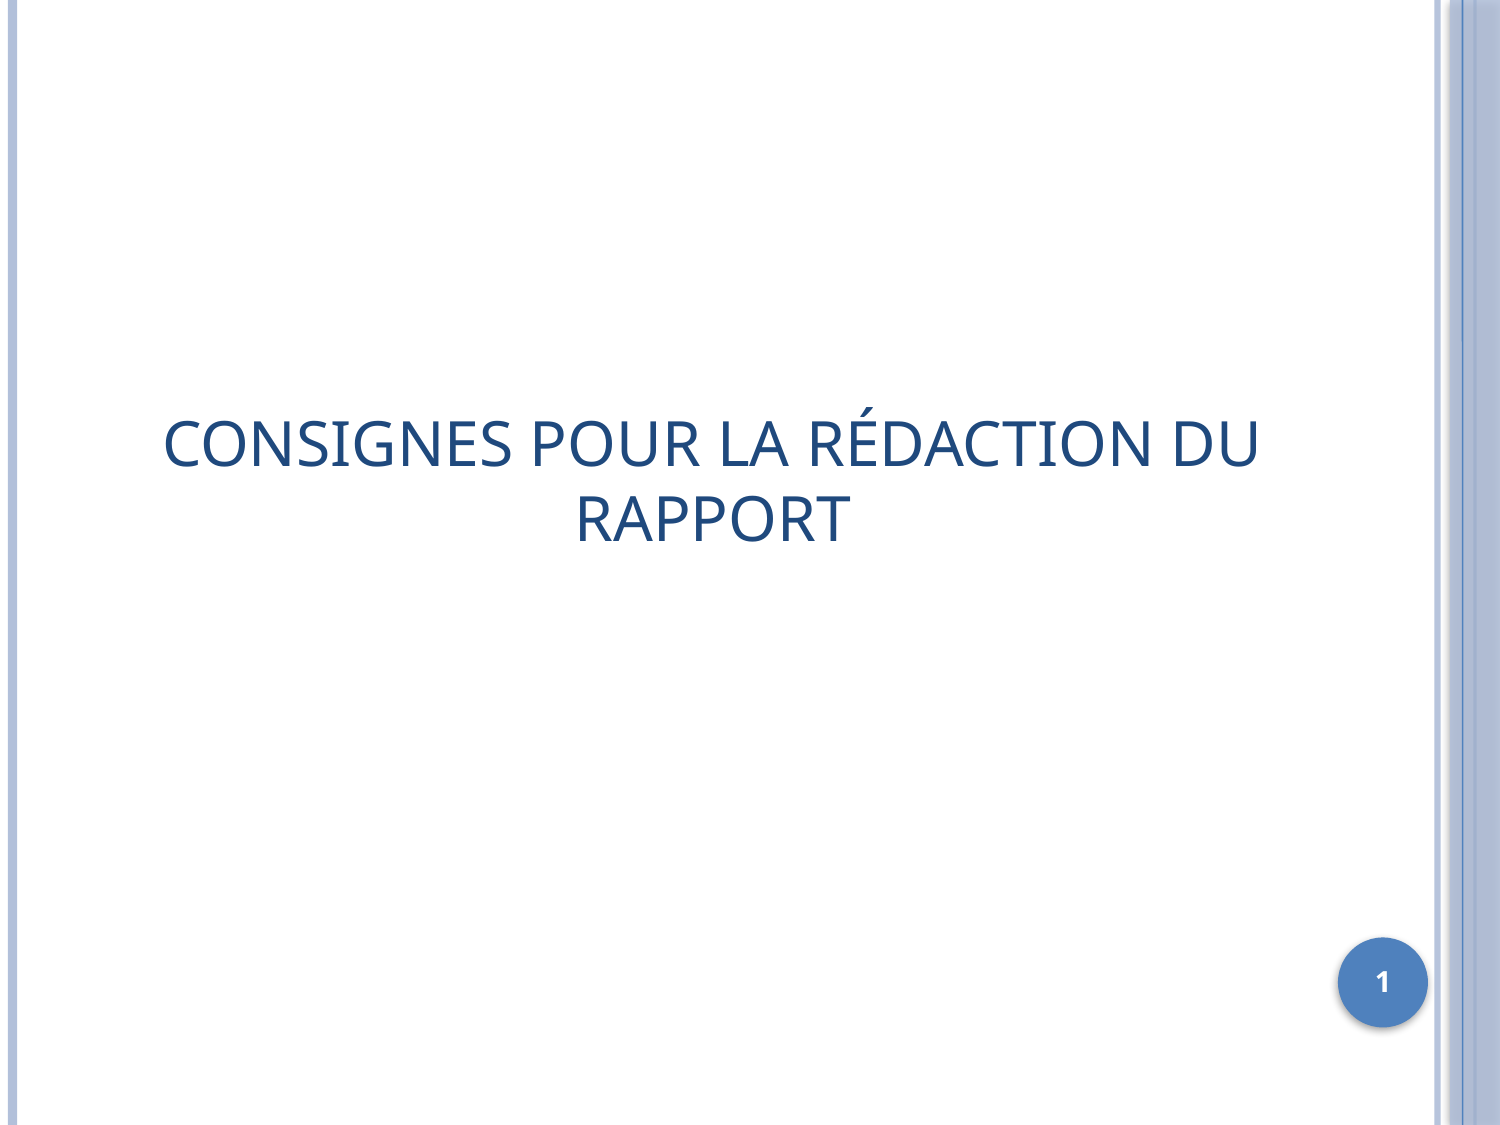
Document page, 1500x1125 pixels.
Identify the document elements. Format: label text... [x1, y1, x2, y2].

slide_number 1 [1333, 940, 1434, 1027]
title Consignes pour la rédaction du rapport [100, 373, 1326, 561]
